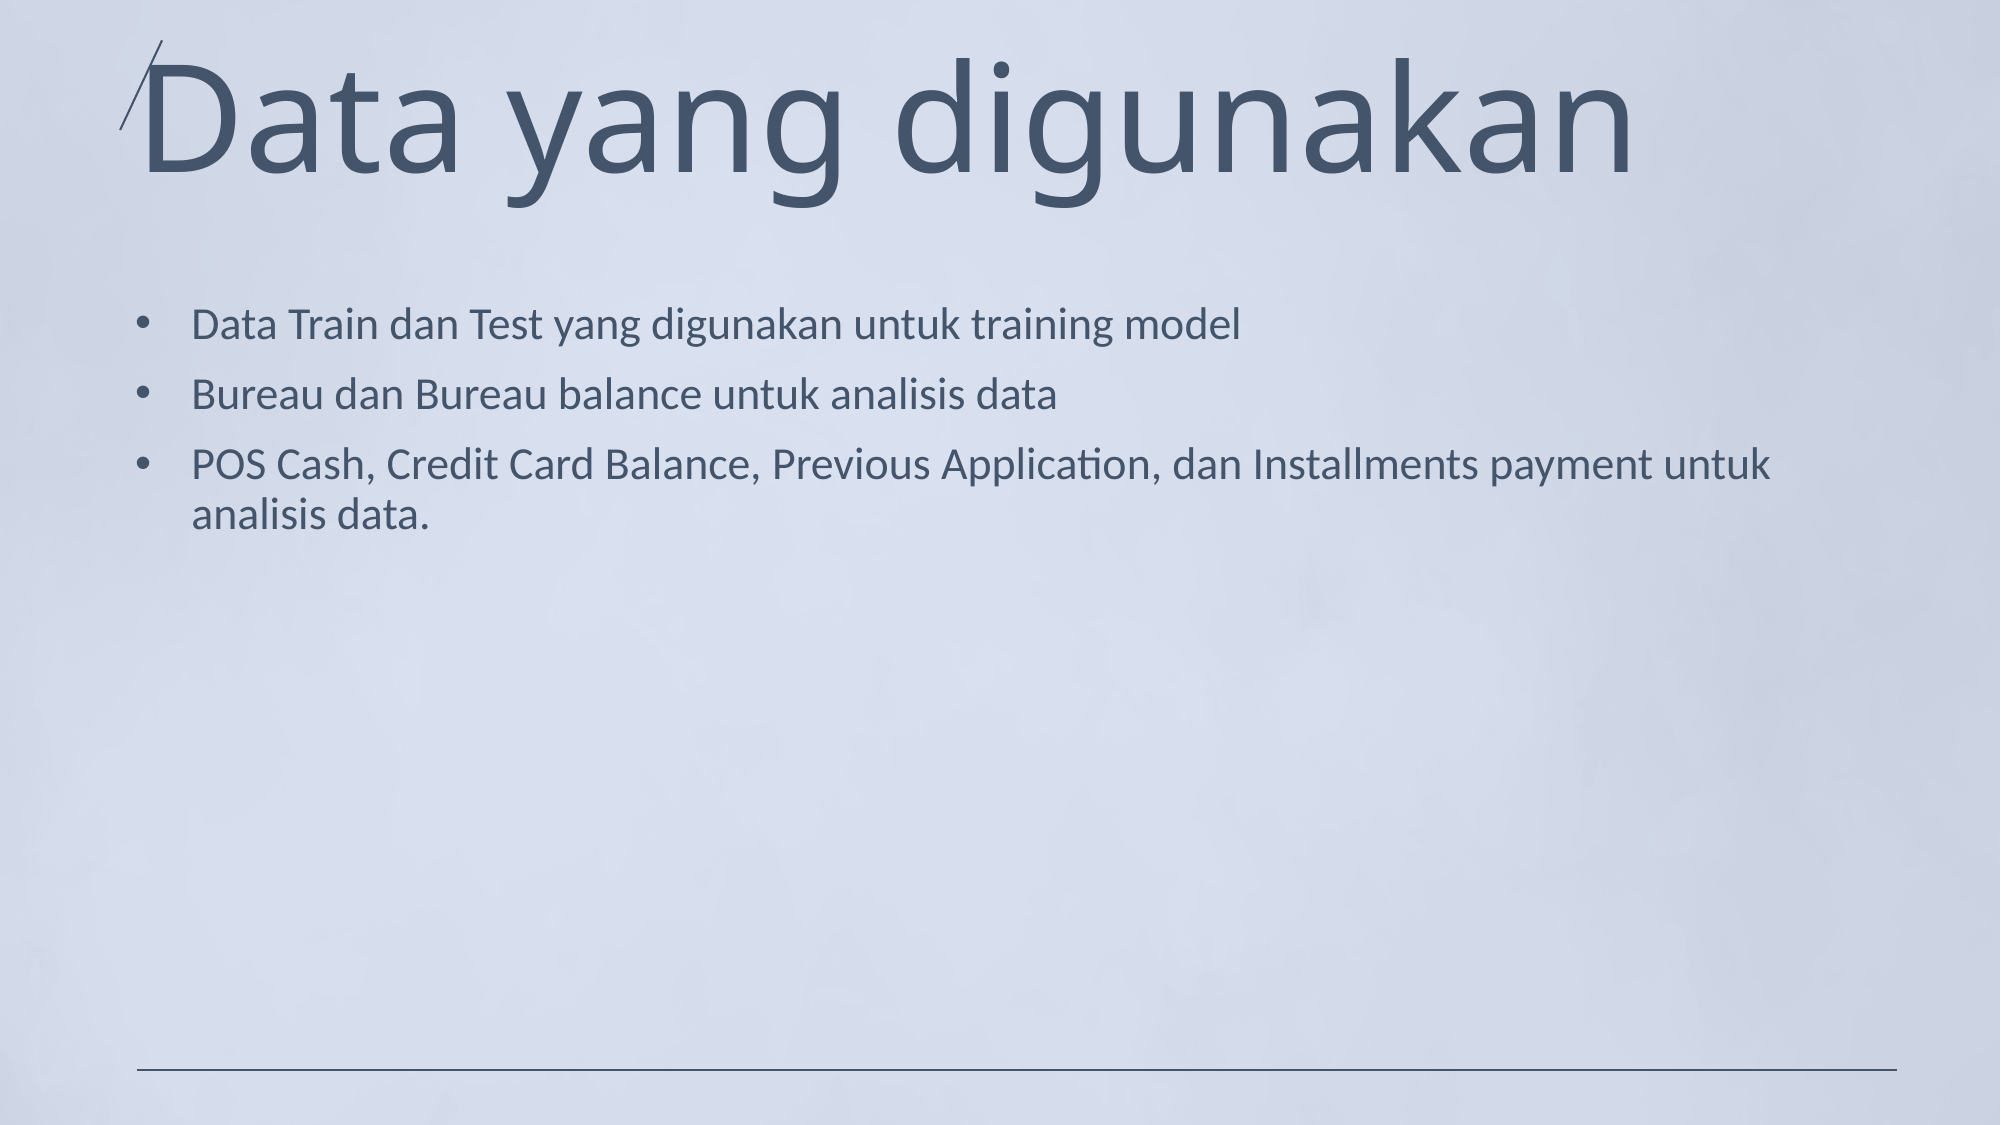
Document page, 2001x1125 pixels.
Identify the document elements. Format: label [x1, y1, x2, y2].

text_box [120, 40, 163, 130]
picture [0, 0, 2000, 1125]
